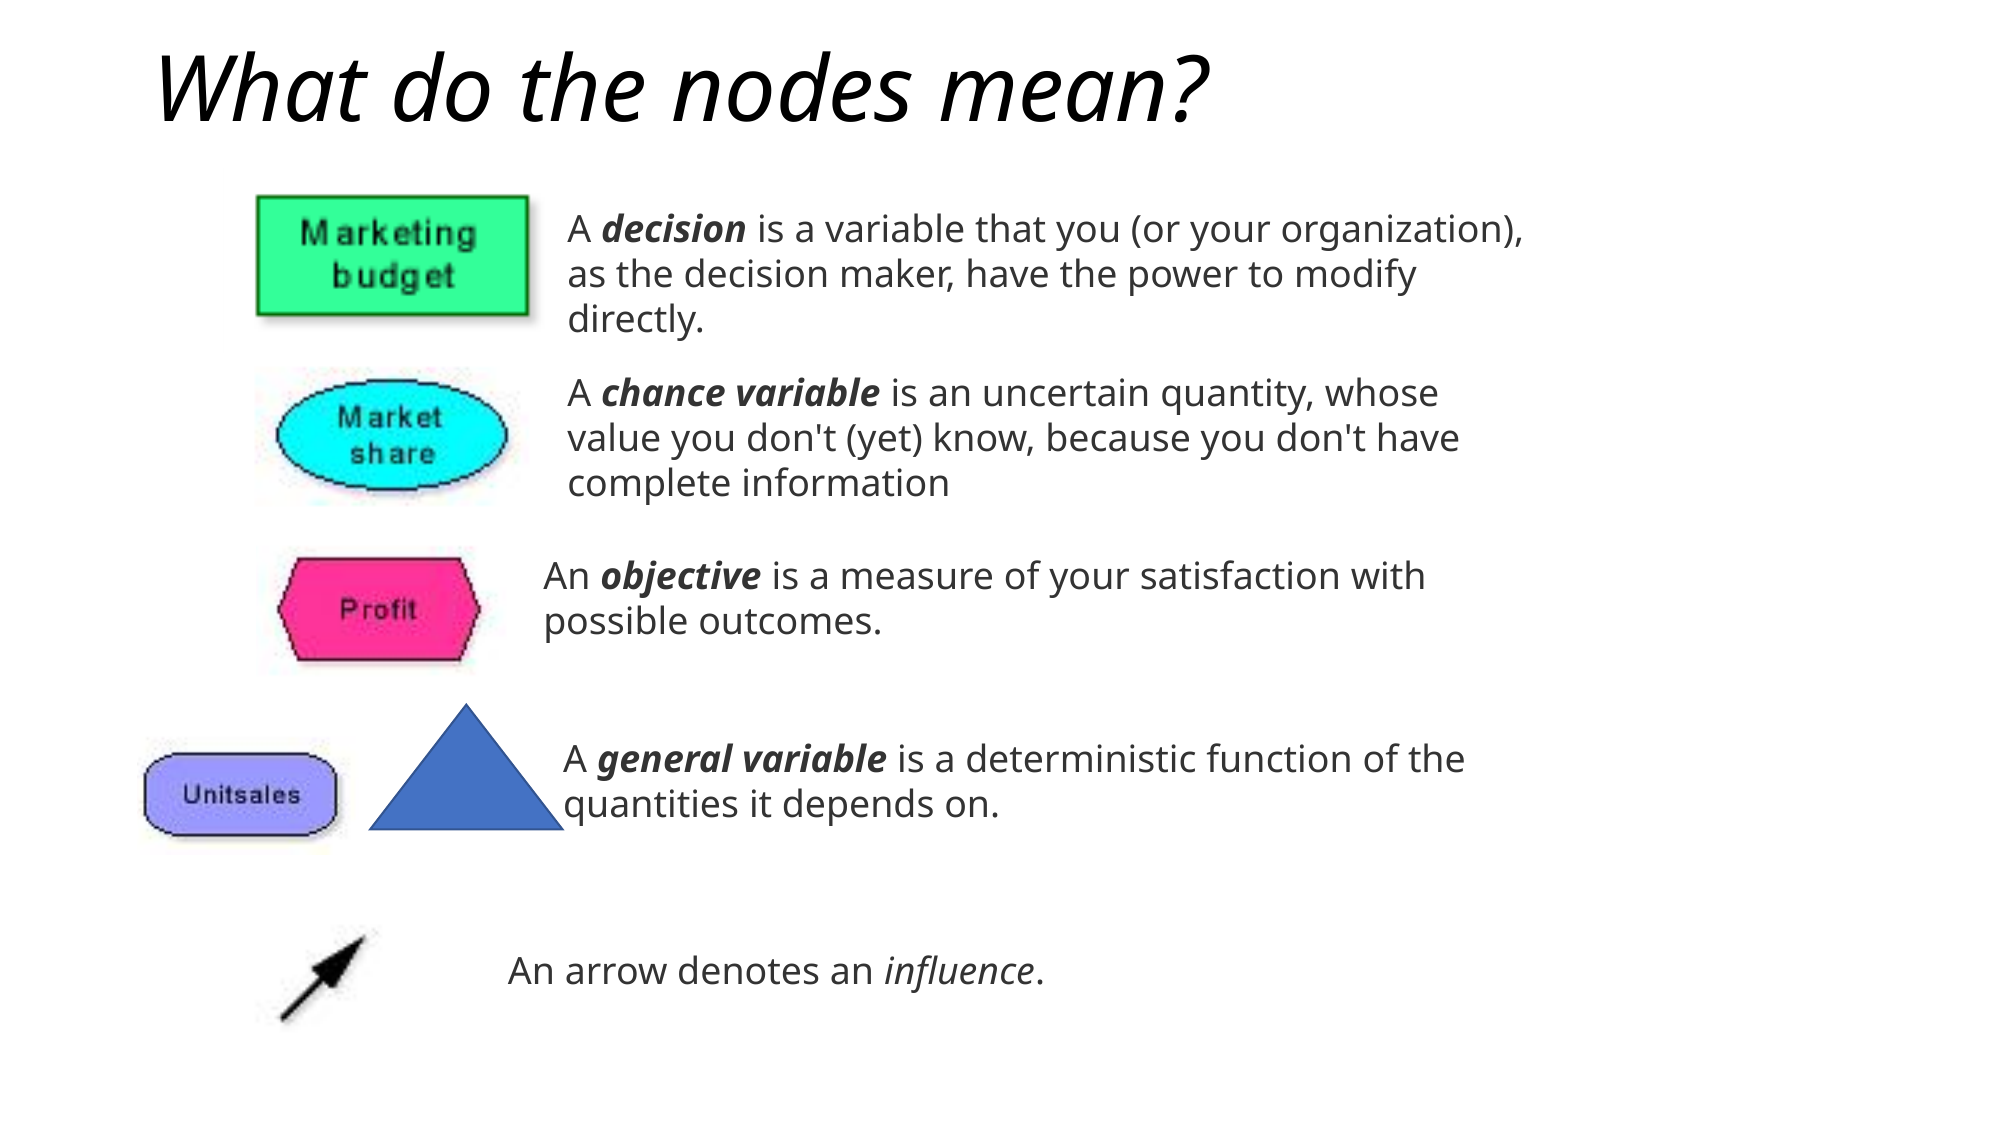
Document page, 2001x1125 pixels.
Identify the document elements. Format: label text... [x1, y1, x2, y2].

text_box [256, 536, 1529, 690]
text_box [137, 704, 1549, 855]
title What do the nodes mean? [137, 0, 1863, 201]
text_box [222, 168, 1553, 353]
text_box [232, 332, 1553, 537]
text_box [232, 898, 1053, 1042]
